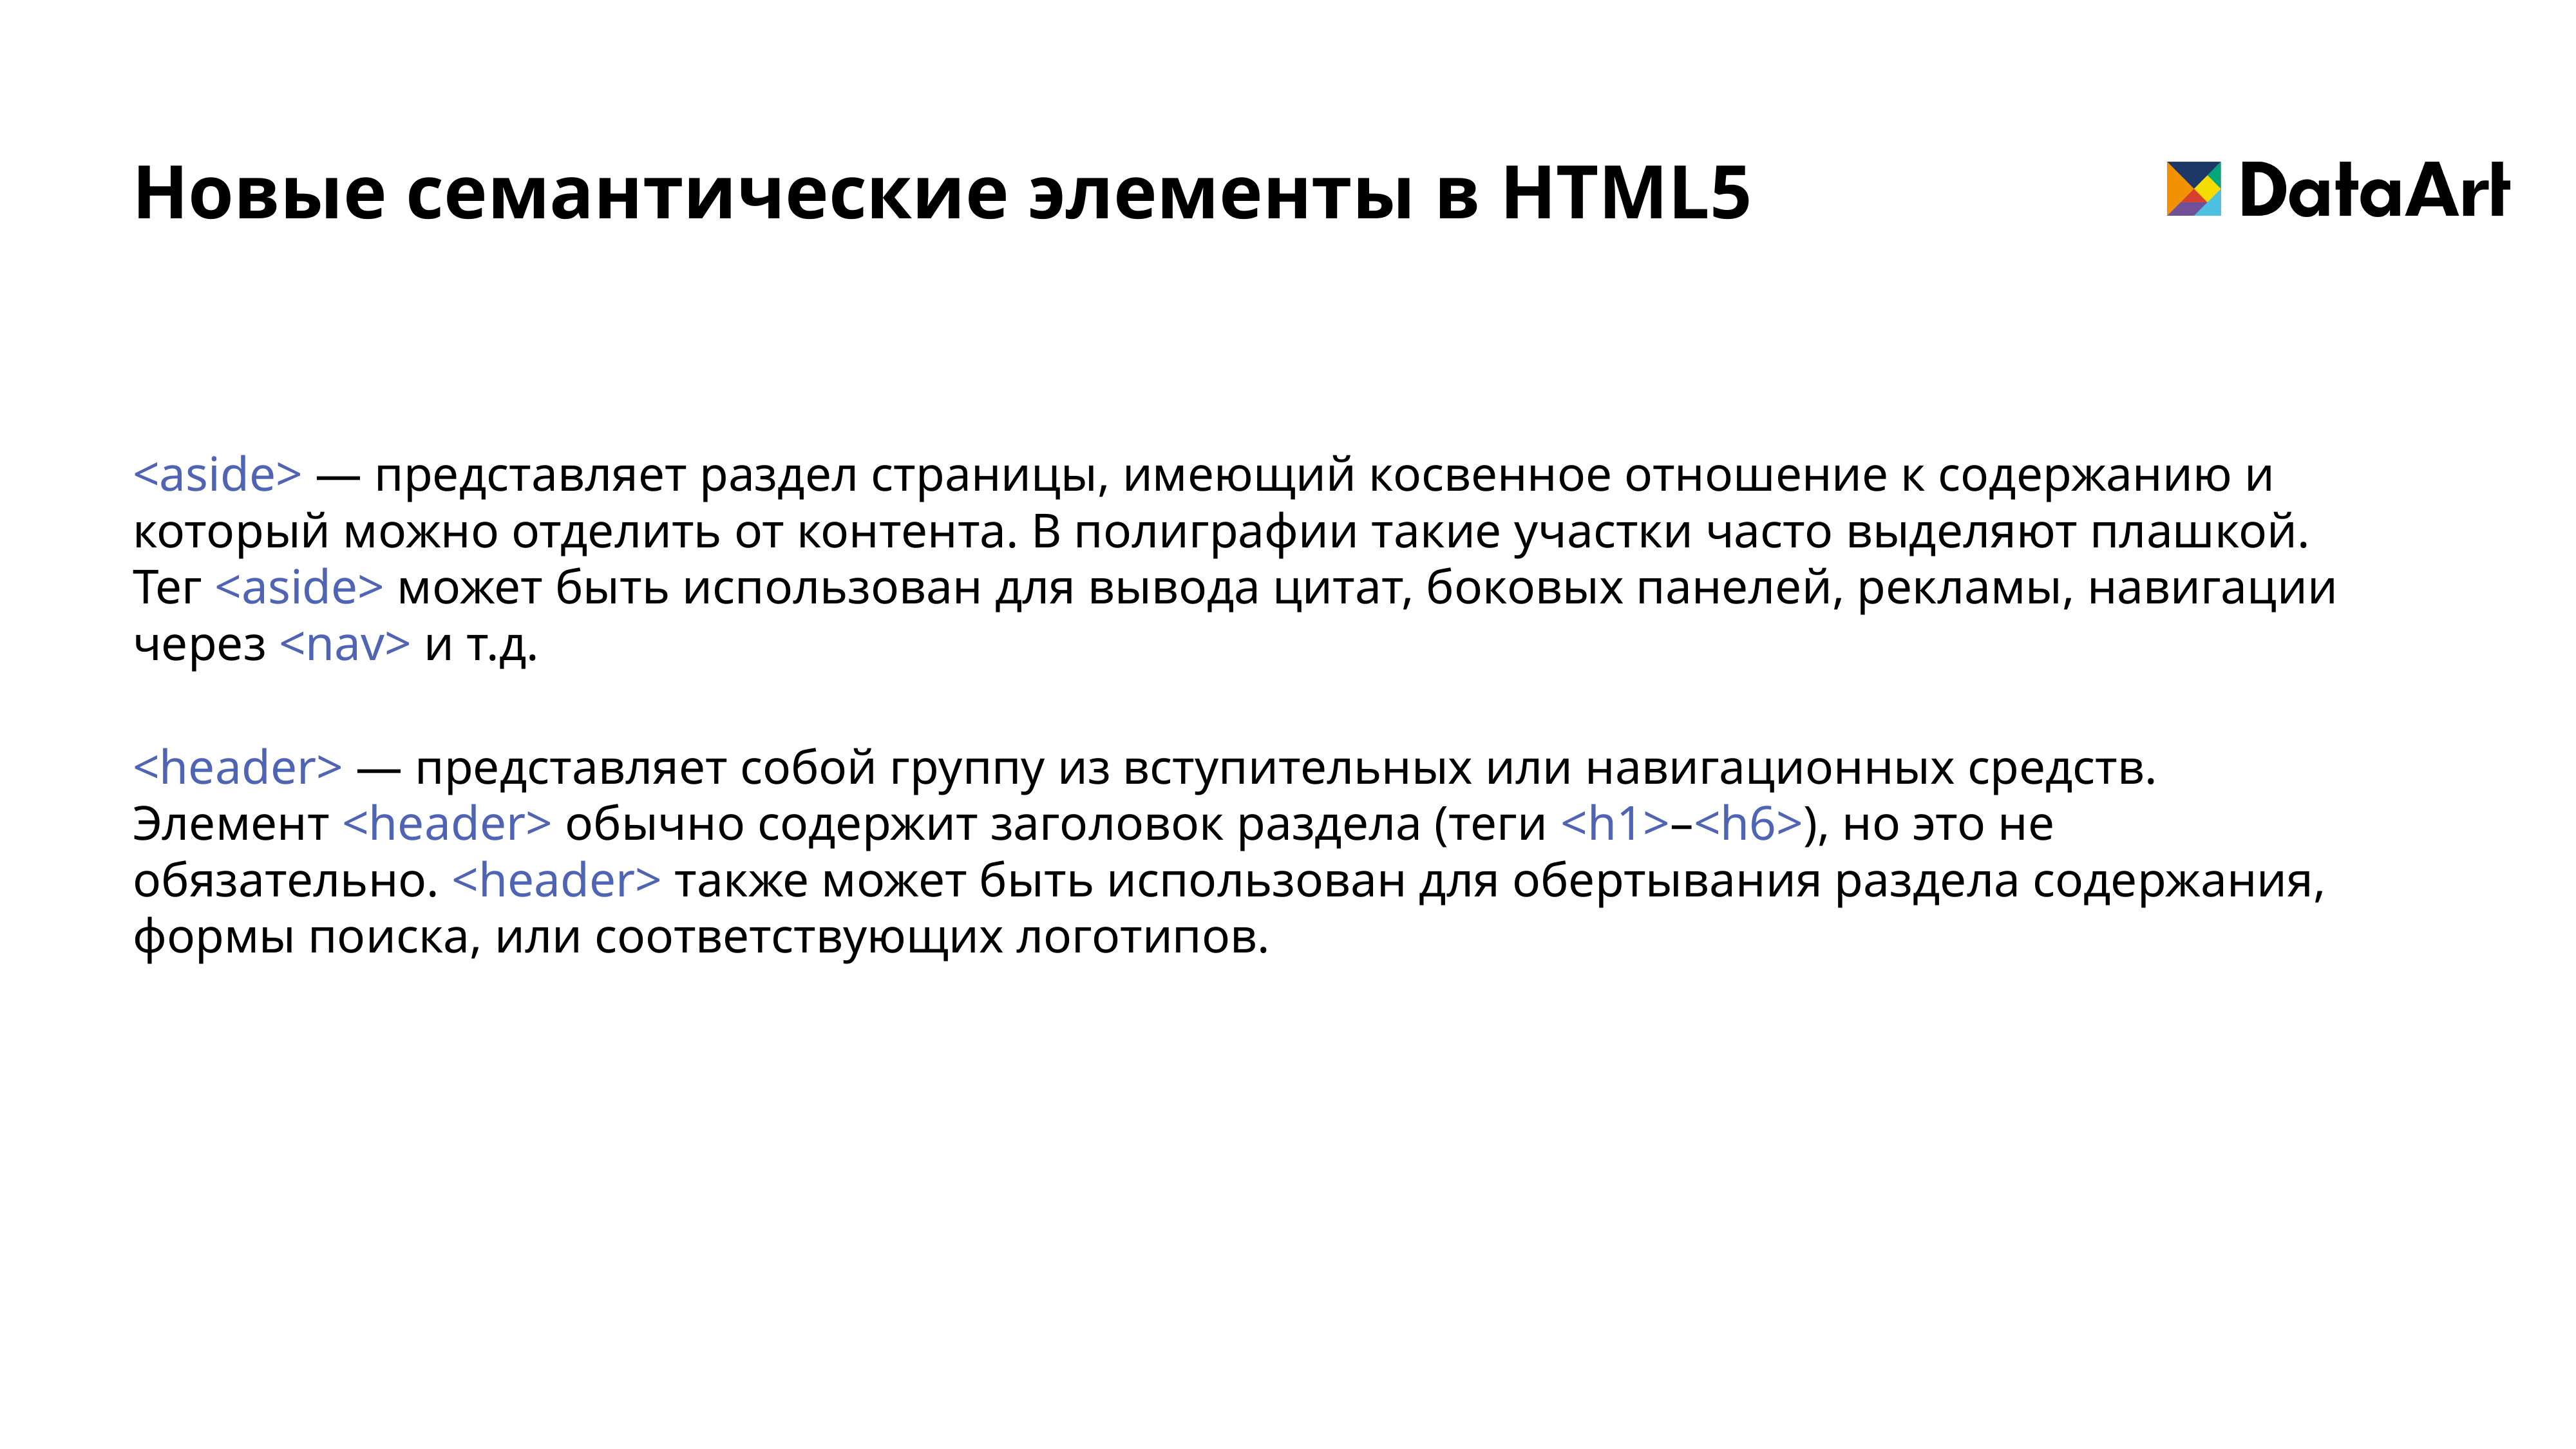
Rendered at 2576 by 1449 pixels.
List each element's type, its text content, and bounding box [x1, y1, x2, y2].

list Новые семантические элементы в HTML5 [127, 139, 2449, 240]
list <aside> — представляет раздел страницы, имеющий косвенное отношение к содержанию и который можно отделить от контента. В полиграфии такие участки часто выделяют плашкой. Тег <aside> может быть использован для вывода цитат, боковых панелей, рекламы, навигации через <nav> и т.д. <header> — представляет собой группу из вступительных или навигационных средств. Элемент <header> обычно содержит заголовок раздела (теги <h1>–<h6>), но это не обязательно. <header> также может быть использован для обертывания раздела содержания, формы поиска, или соответствующих логотипов. [127, 315, 2449, 1321]
picture [2167, 162, 2510, 217]
